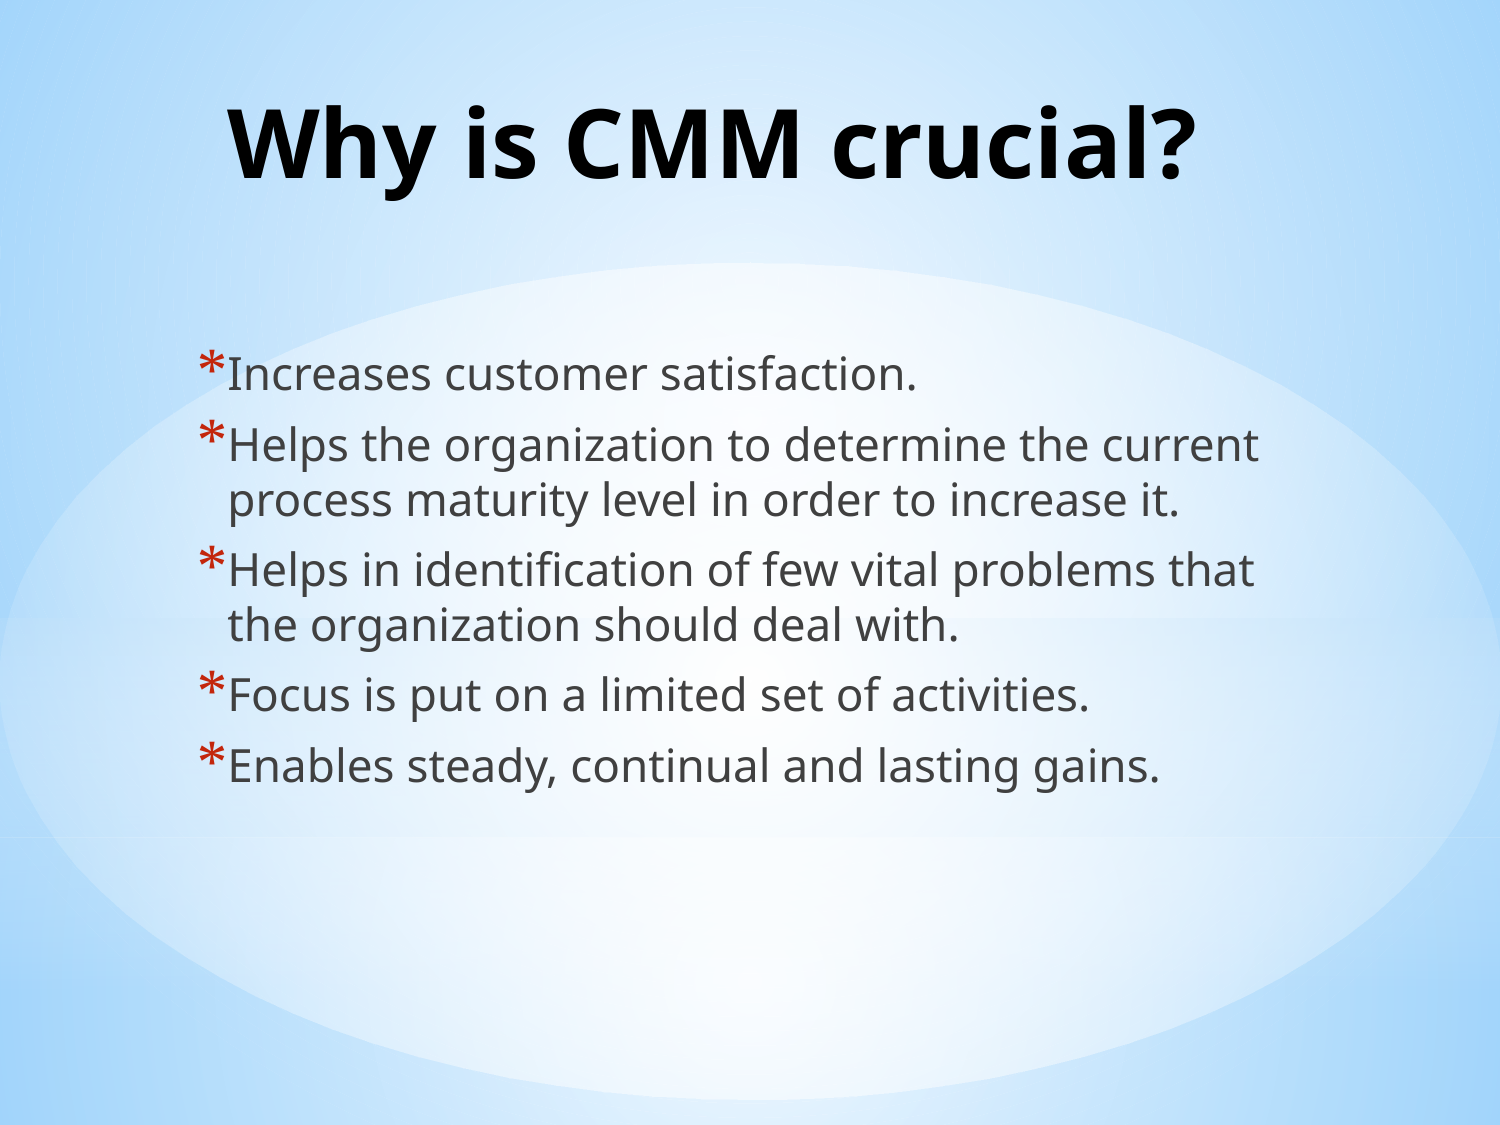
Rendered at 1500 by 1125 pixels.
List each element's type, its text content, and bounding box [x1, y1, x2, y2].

title Why is CMM crucial? [0, 75, 1213, 238]
list Increases customer satisfaction. Helps the organization to determine the current process maturity level in order to increase it. Helps in identification of few vital problems that the organization should deal with. Focus is put on a limited set of activities. Enables steady, continual and lasting gains. [174, 337, 1313, 875]
